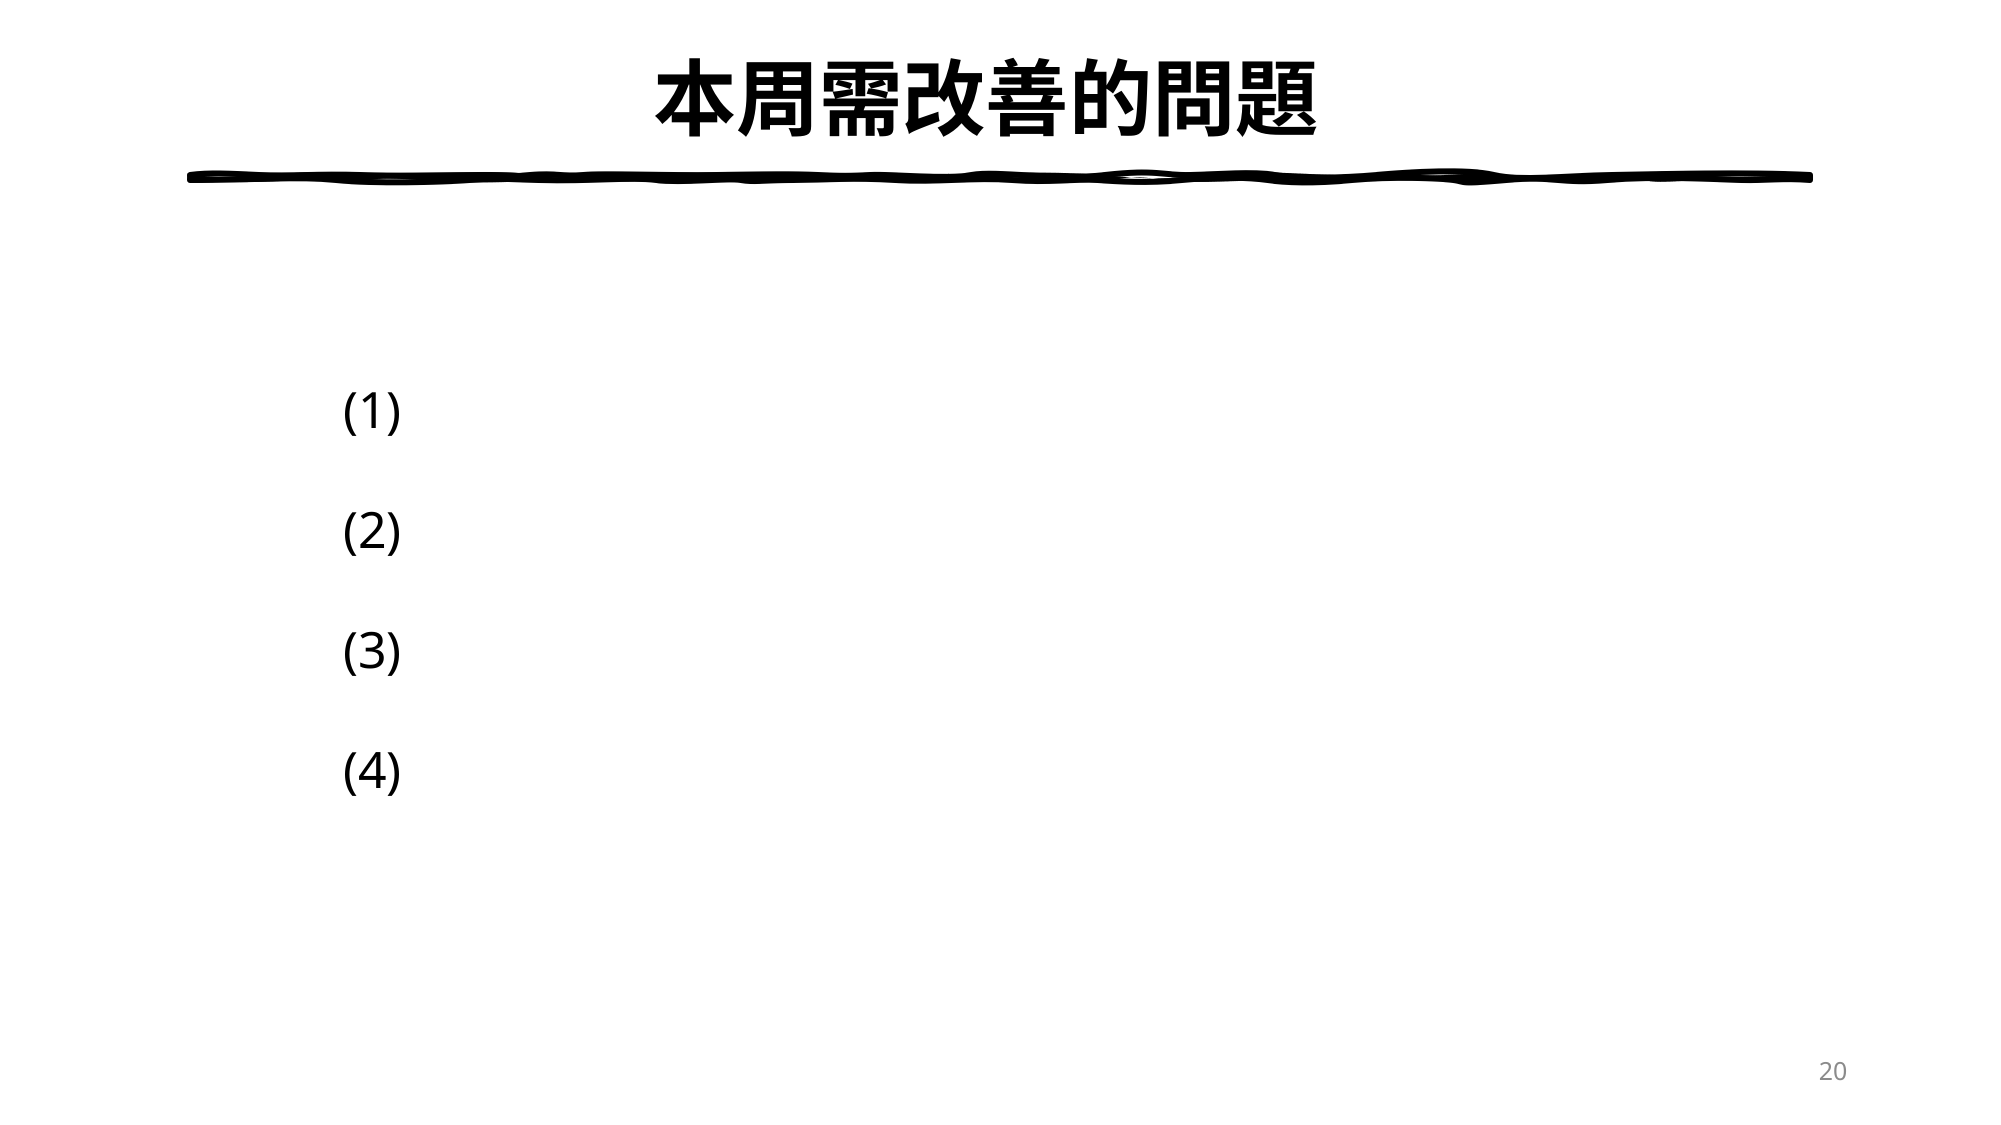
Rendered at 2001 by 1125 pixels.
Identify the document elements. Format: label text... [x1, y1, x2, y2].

slide_number 20 [1412, 1042, 1863, 1103]
picture [179, 154, 1821, 196]
text_box 本周需改善的問題 [638, 38, 1362, 154]
text_box (1) (2) (3) (4) [328, 311, 1672, 806]
